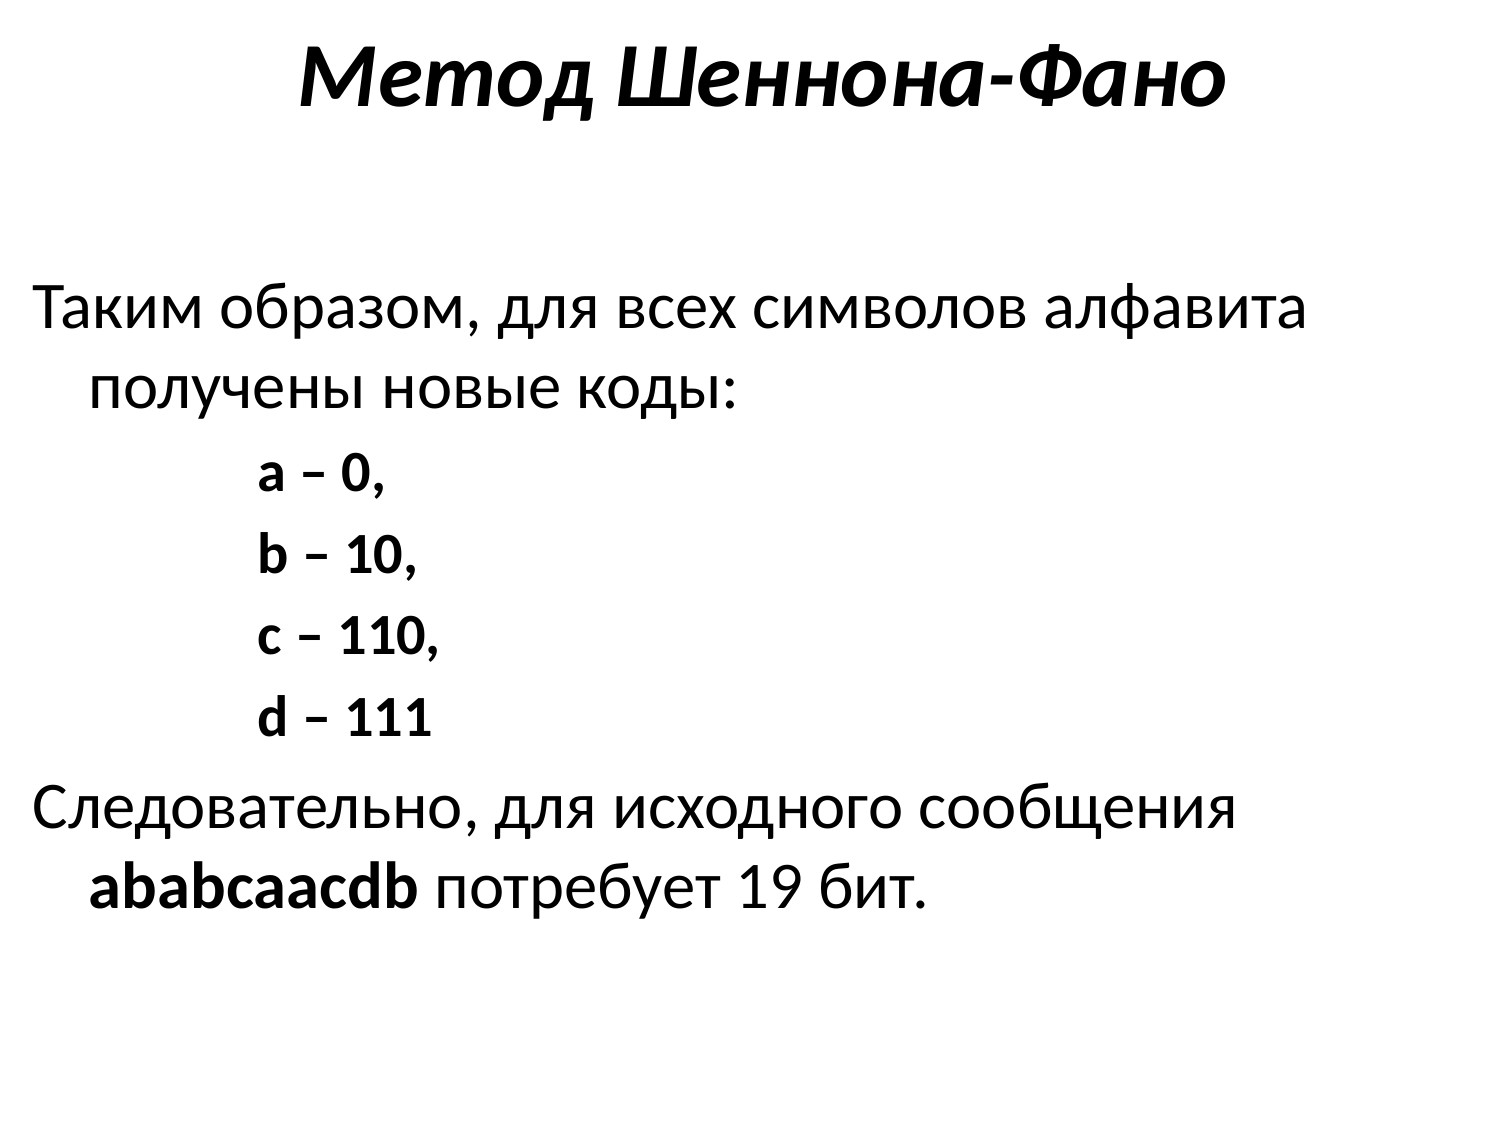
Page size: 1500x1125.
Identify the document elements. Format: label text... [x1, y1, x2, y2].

title Метод Шеннона-Фано [88, 0, 1439, 140]
list Таким образом, для всех символов алфавита получены новые коды: a – 0, b – 10, c – 110, d – 111 Следовательно, для исходного сообщения ababcaacdb потребует 19 бит. [17, 160, 1465, 1071]
